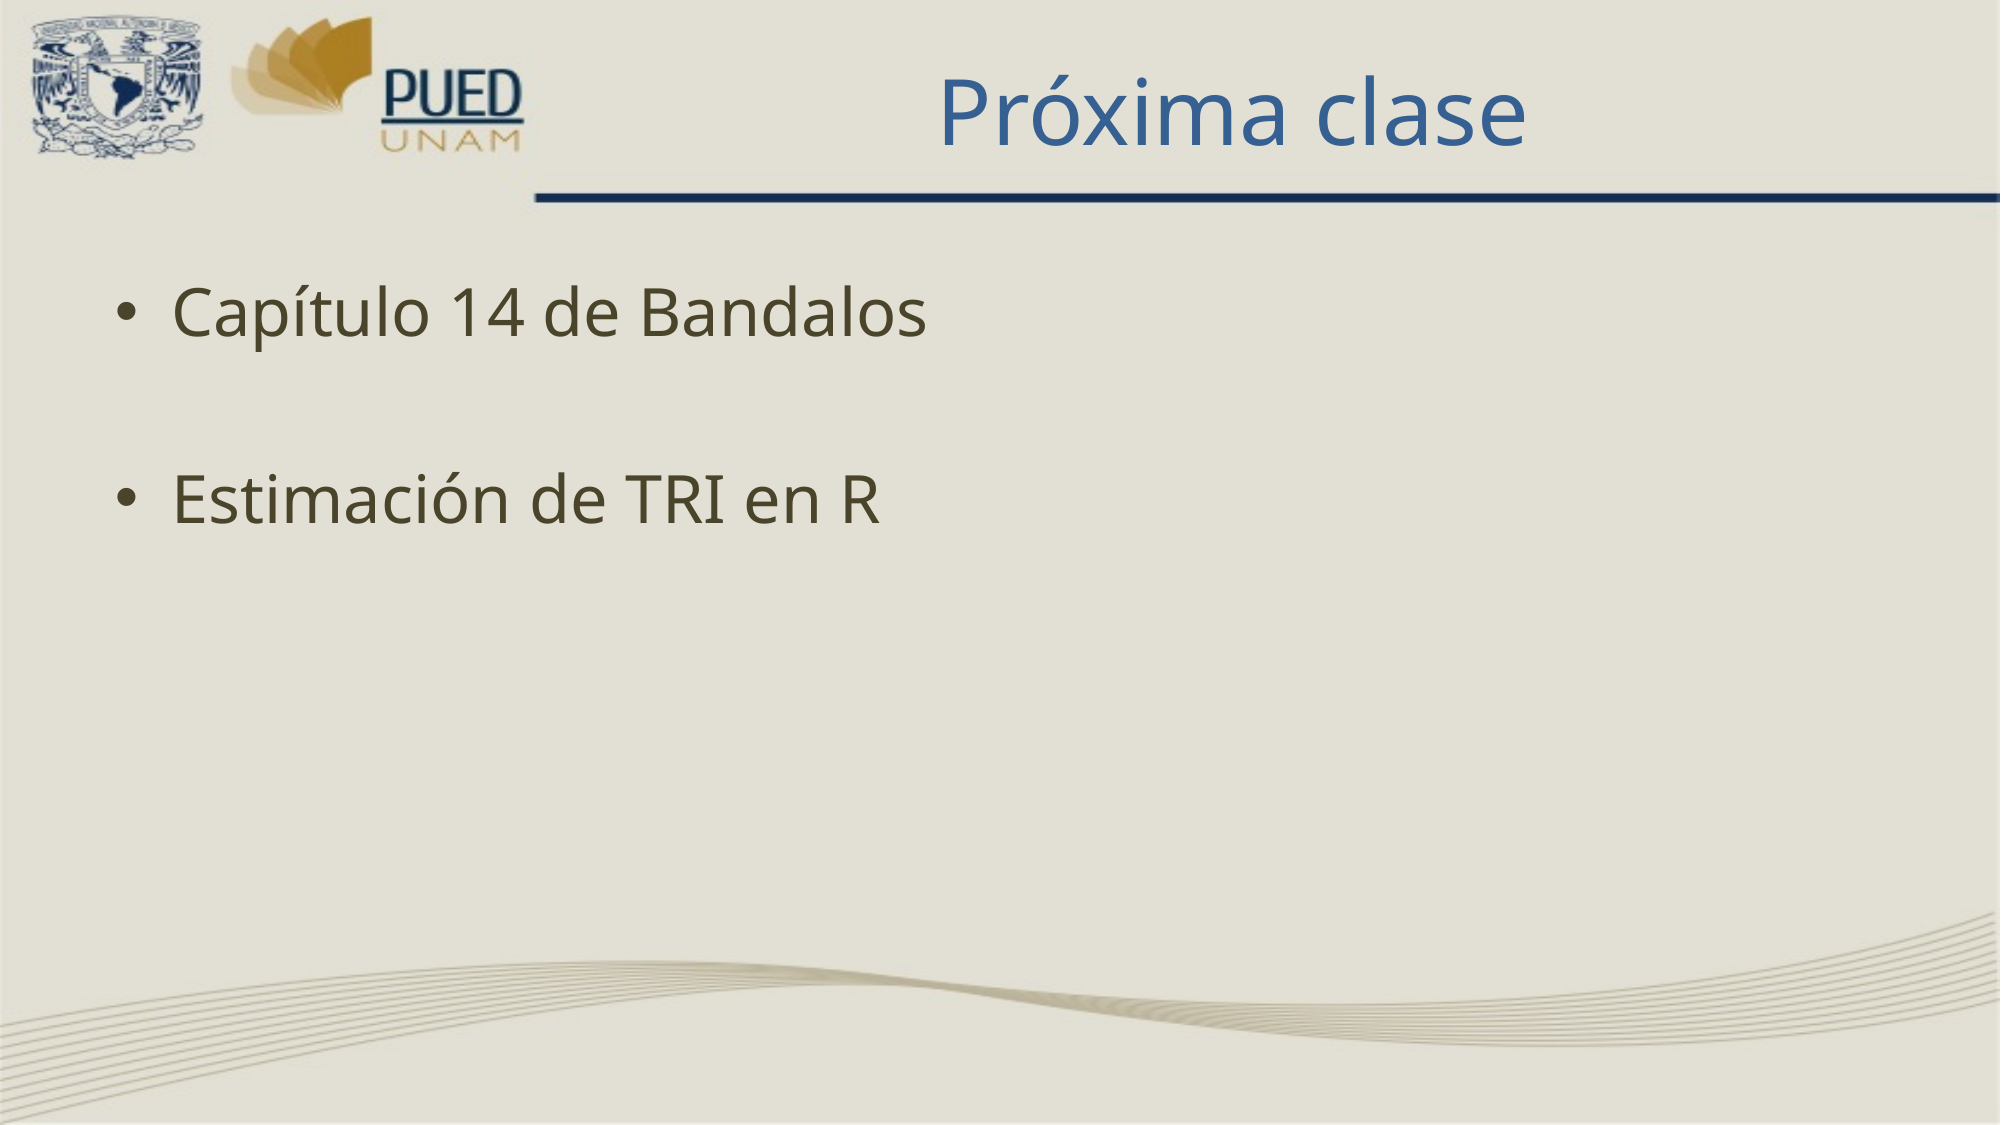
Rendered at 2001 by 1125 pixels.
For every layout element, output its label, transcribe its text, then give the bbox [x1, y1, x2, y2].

list Capítulo 14 de Bandalos Estimación de TRI en R [99, 262, 1900, 1005]
picture [0, 0, 2000, 1125]
title Próxima clase [566, 45, 1900, 174]
